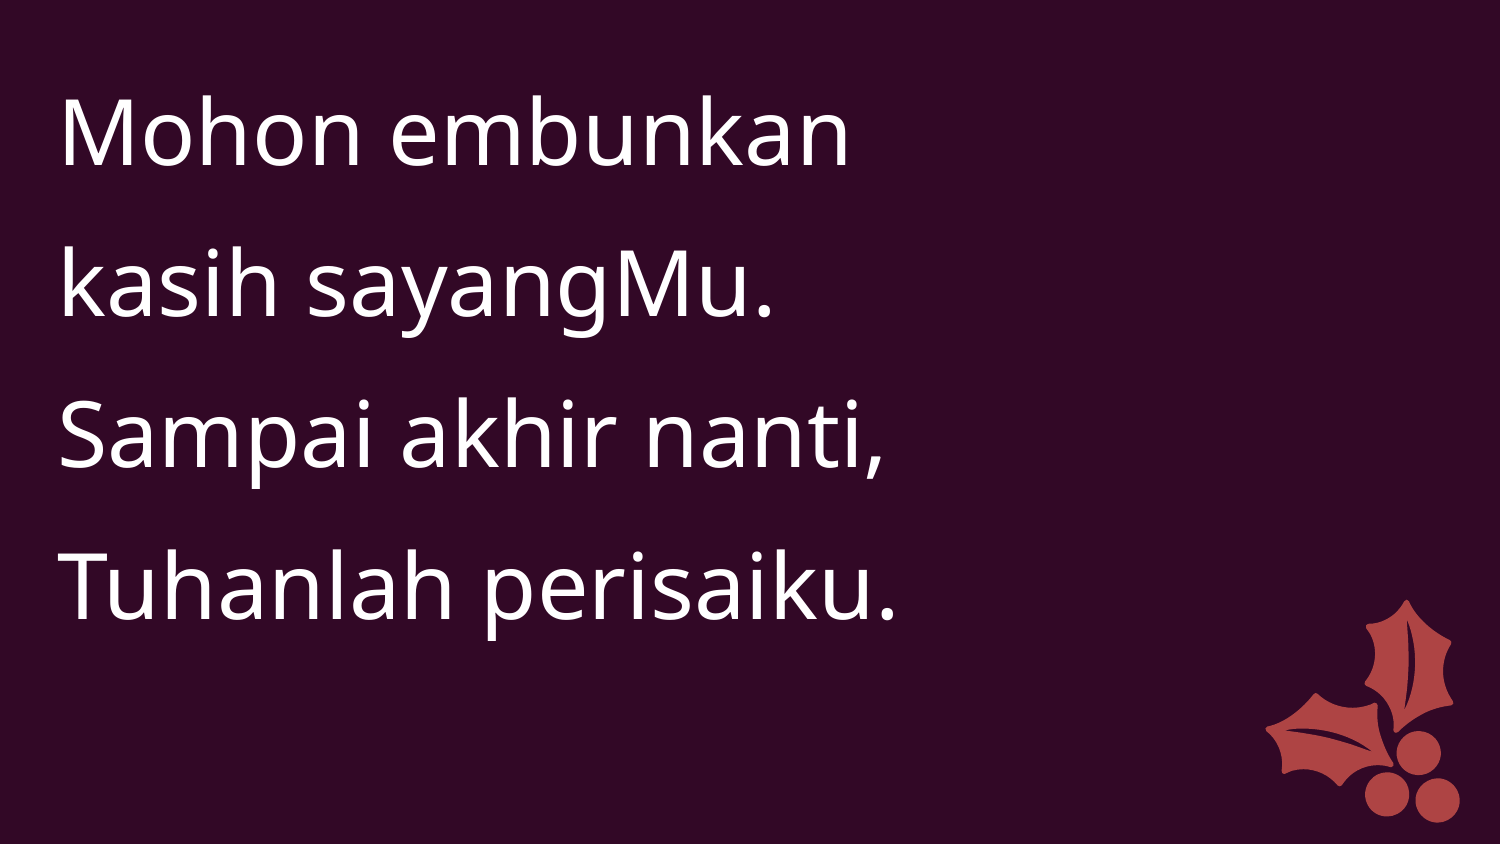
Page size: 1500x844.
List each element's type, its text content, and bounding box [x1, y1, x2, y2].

text_box Mohon embunkan kasih sayangMu. Sampai akhir nanti, Tuhanlah perisaiku. [17, 41, 1500, 789]
